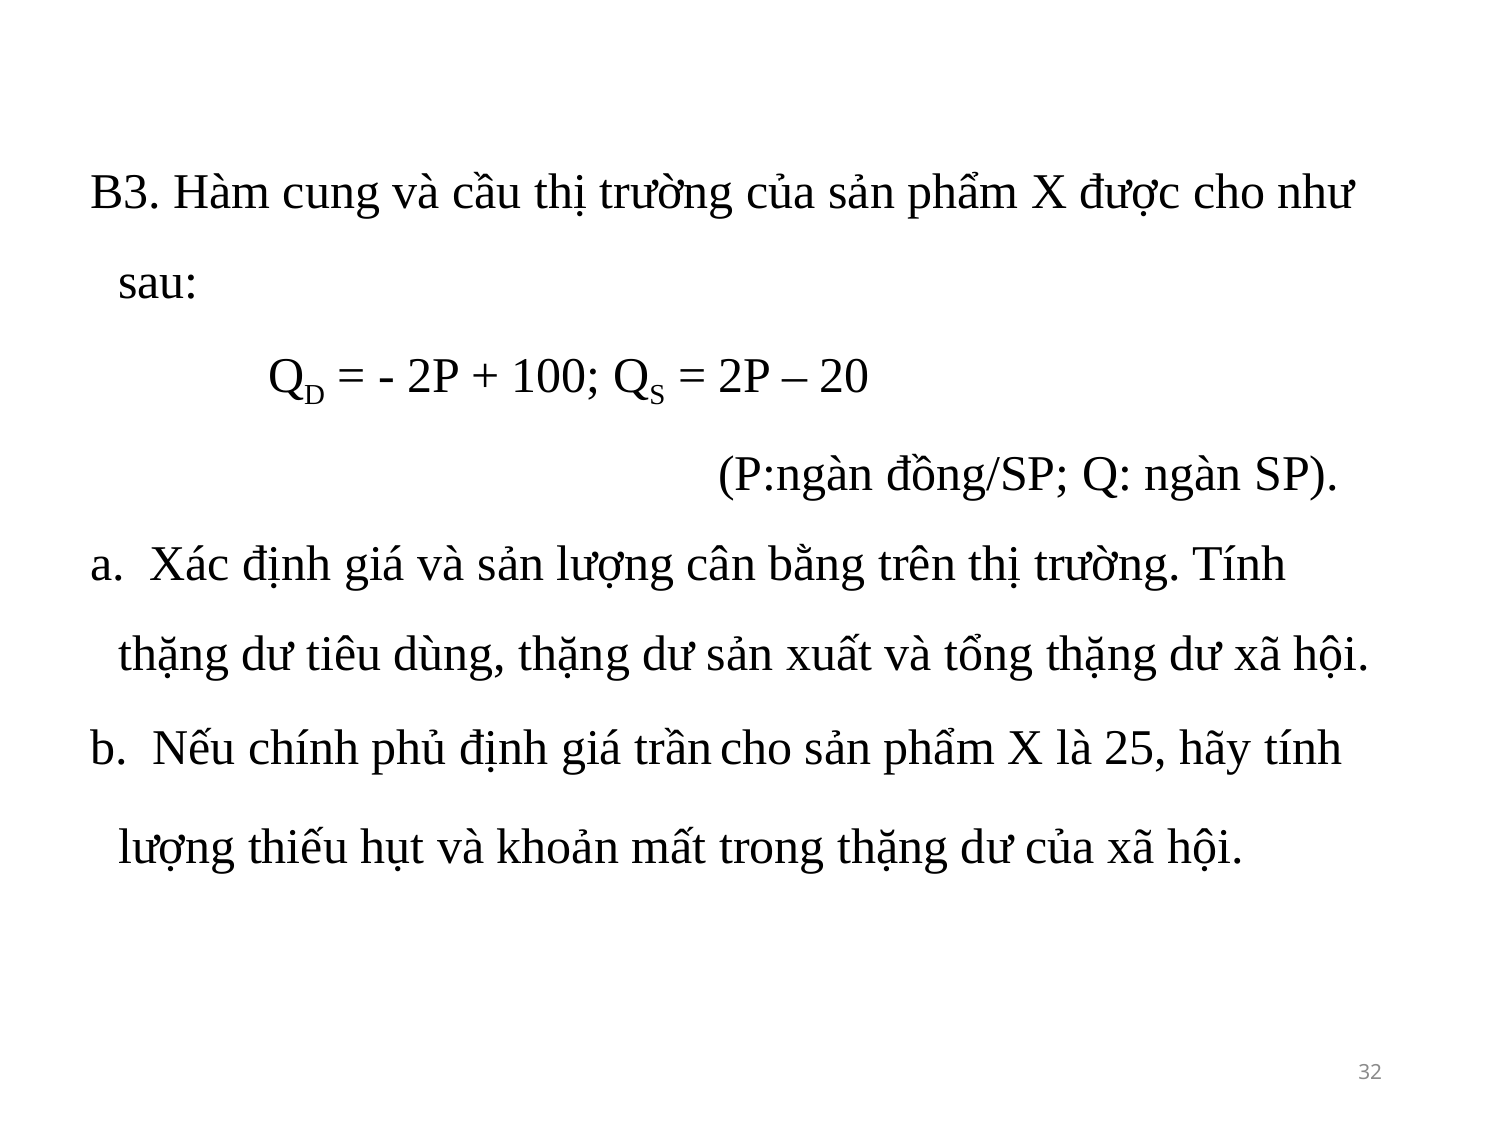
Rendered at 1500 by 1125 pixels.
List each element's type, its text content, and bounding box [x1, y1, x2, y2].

list B3. Hàm cung và cầu thị trường của sản phẩm X được cho như sau: QD = - 2P + 100; QS = 2P – 20 (P:ngàn đồng/SP; Q: ngàn SP). a. Xác định giá và sản lượng cân bằng trên thị trường. Tính thặng dư tiêu dùng, thặng dư sản xuất và tổng thặng dư xã hội. b. Nếu chính phủ định giá trần cho sản phẩm X là 25, hãy tính lượng thiếu hụt và khoản mất trong thặng dư của xã hội. [75, 120, 1425, 882]
slide_number 32 [1059, 1042, 1397, 1103]
